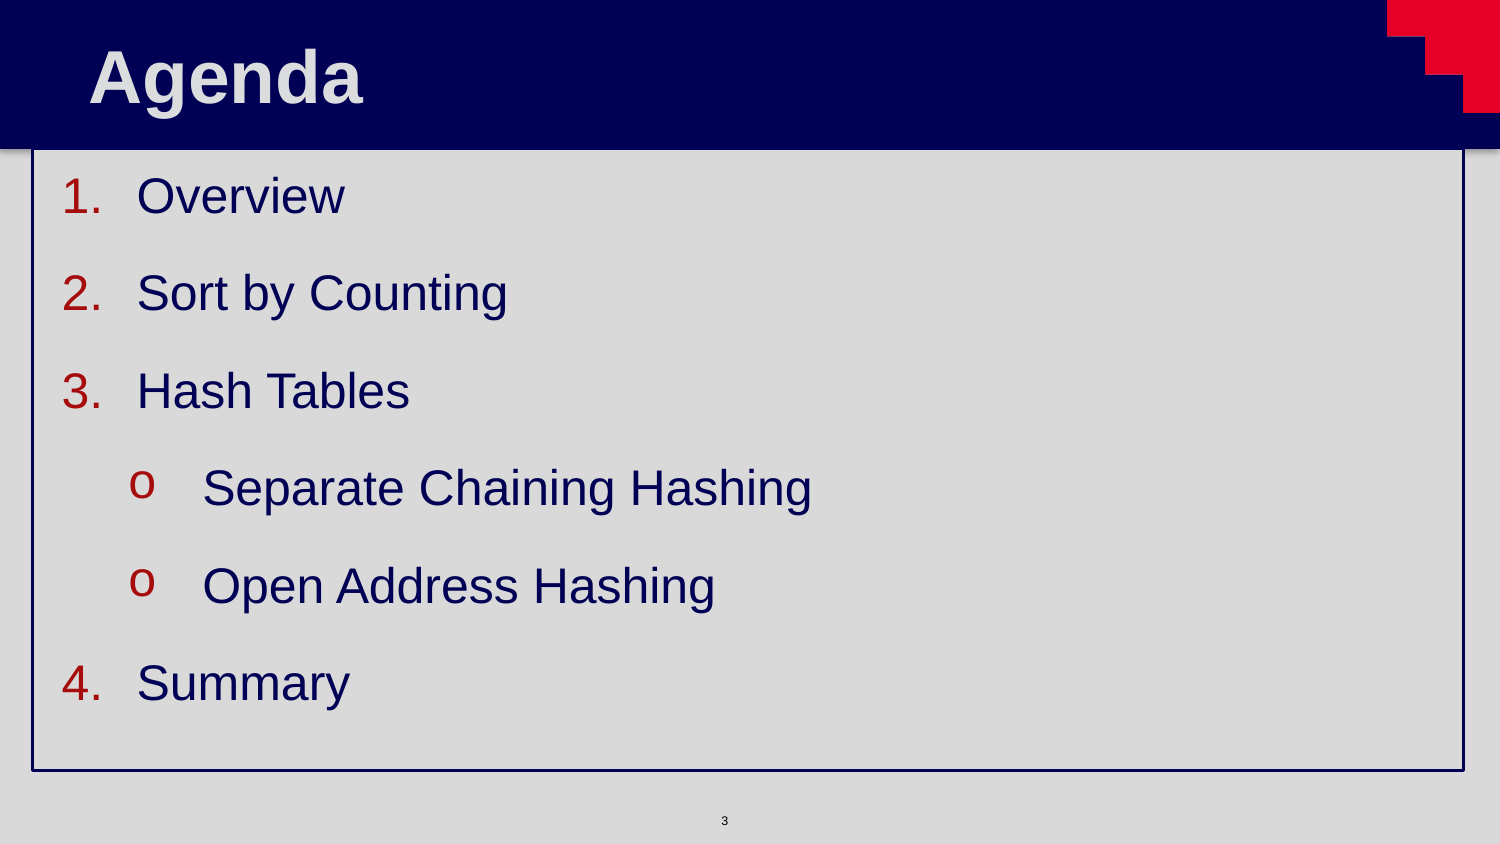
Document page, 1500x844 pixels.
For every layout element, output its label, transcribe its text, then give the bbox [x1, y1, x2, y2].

picture [1387, 0, 1500, 113]
list Overview Sort by Counting Hash Tables Separate Chaining Hashing Open Address Hashing Summary [31, 146, 1465, 772]
title Agenda [0, 0, 1356, 150]
